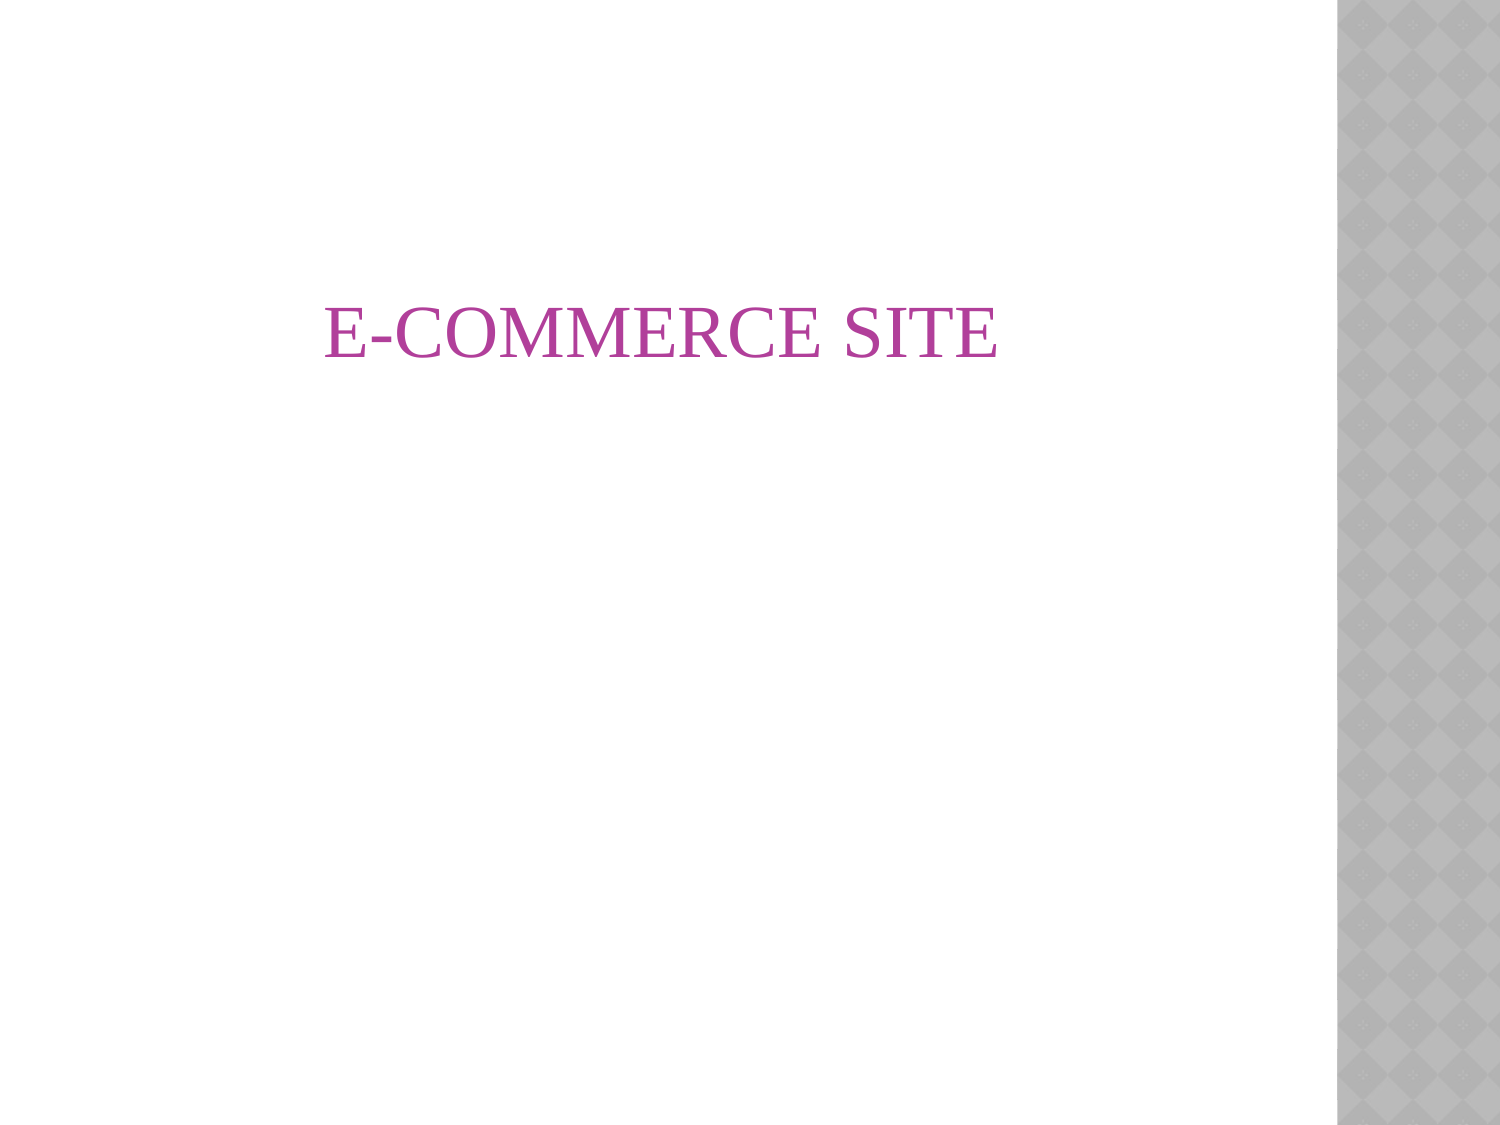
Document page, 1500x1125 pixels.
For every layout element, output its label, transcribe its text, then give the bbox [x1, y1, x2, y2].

list E-COMMERCE SITE [75, 275, 1250, 655]
